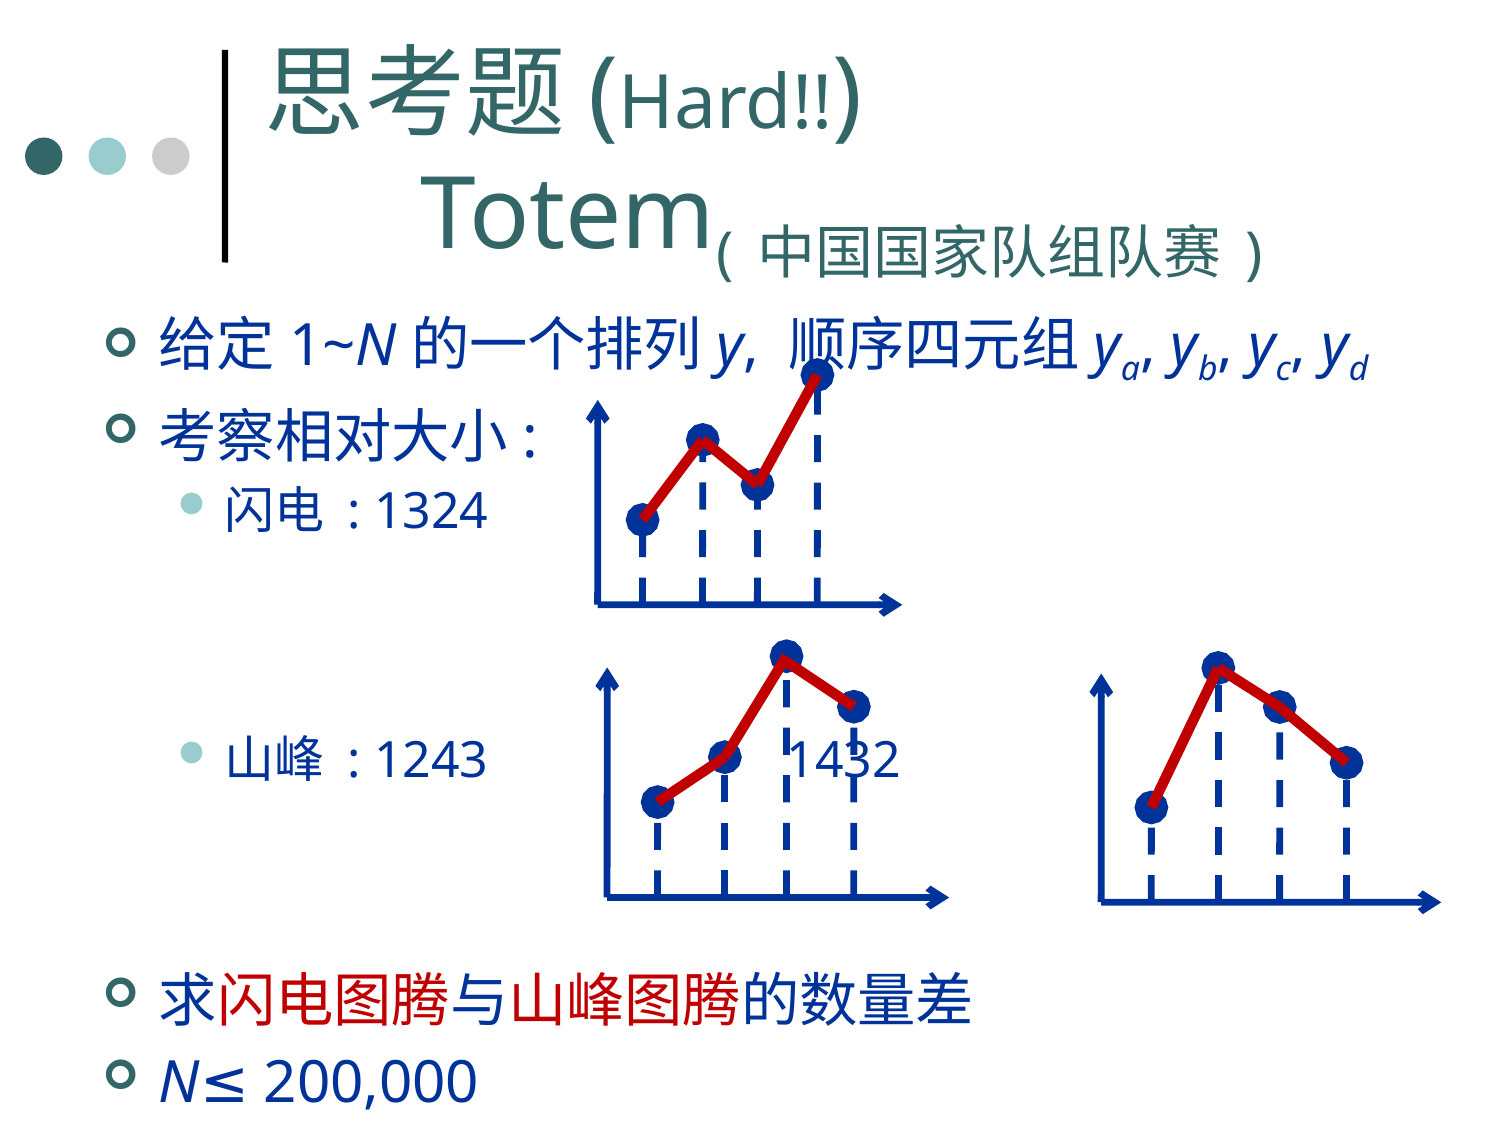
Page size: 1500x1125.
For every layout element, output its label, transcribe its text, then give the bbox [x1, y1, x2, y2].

title 思考题(Hard!!) Totem(中国国家队组队赛) [249, 30, 1401, 282]
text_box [1100, 667, 1442, 903]
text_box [606, 655, 950, 898]
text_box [597, 374, 903, 606]
list 给定1~N的一个排列y, 顺序四元组ya, yb, yc, yd 考察相对大小: 闪电 : 1324 山峰 : 1243 1432 求闪电图腾与山峰图腾的数量差 N≤ 200,000 [87, 299, 1438, 1076]
